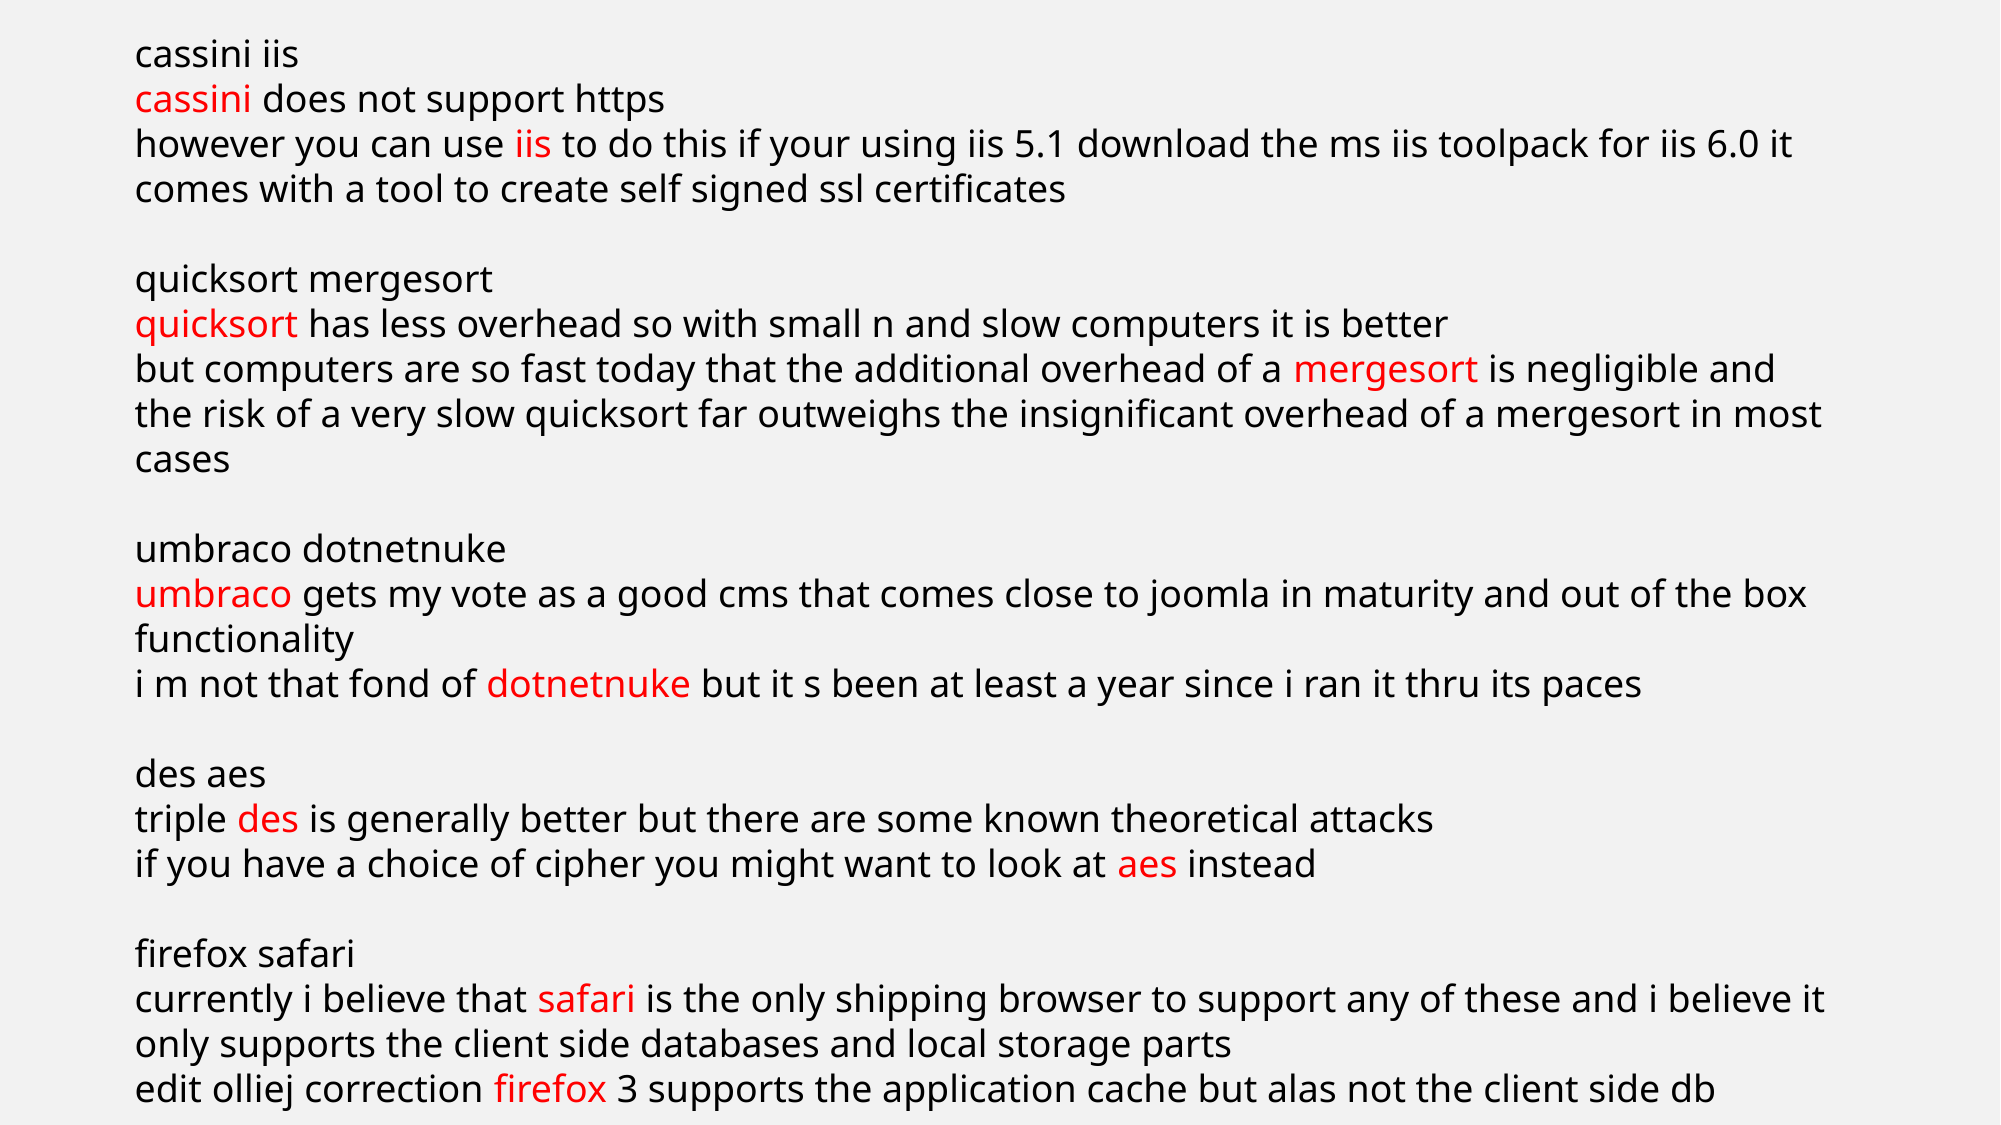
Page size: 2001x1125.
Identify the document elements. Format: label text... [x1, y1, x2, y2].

text_box cassini iis cassini does not support https however you can use iis to do this if your using iis 5.1 download the ms iis toolpack for iis 6.0 it comes with a tool to create self signed ssl certificates quicksort mergesort quicksort has less overhead so with small n and slow computers it is better but computers are so fast today that the additional overhead of a mergesort is negligible and the risk of a very slow quicksort far outweighs the insignificant overhead of a mergesort in most cases umbraco dotnetnuke umbraco gets my vote as a good cms that comes close to joomla in maturity and out of the box functionality i m not that fond of dotnetnuke but it s been at least a year since i ran it thru its paces des aes triple des is generally better but there are some known theoretical attacks if you have a choice of cipher you might want to look at aes instead firefox safari currently i believe that safari is the only shipping browser to support any of these and i believe it only supports the client side databases and local storage parts edit olliej correction firefox 3 supports the application cache but alas not the client side db [119, 22, 1851, 1125]
